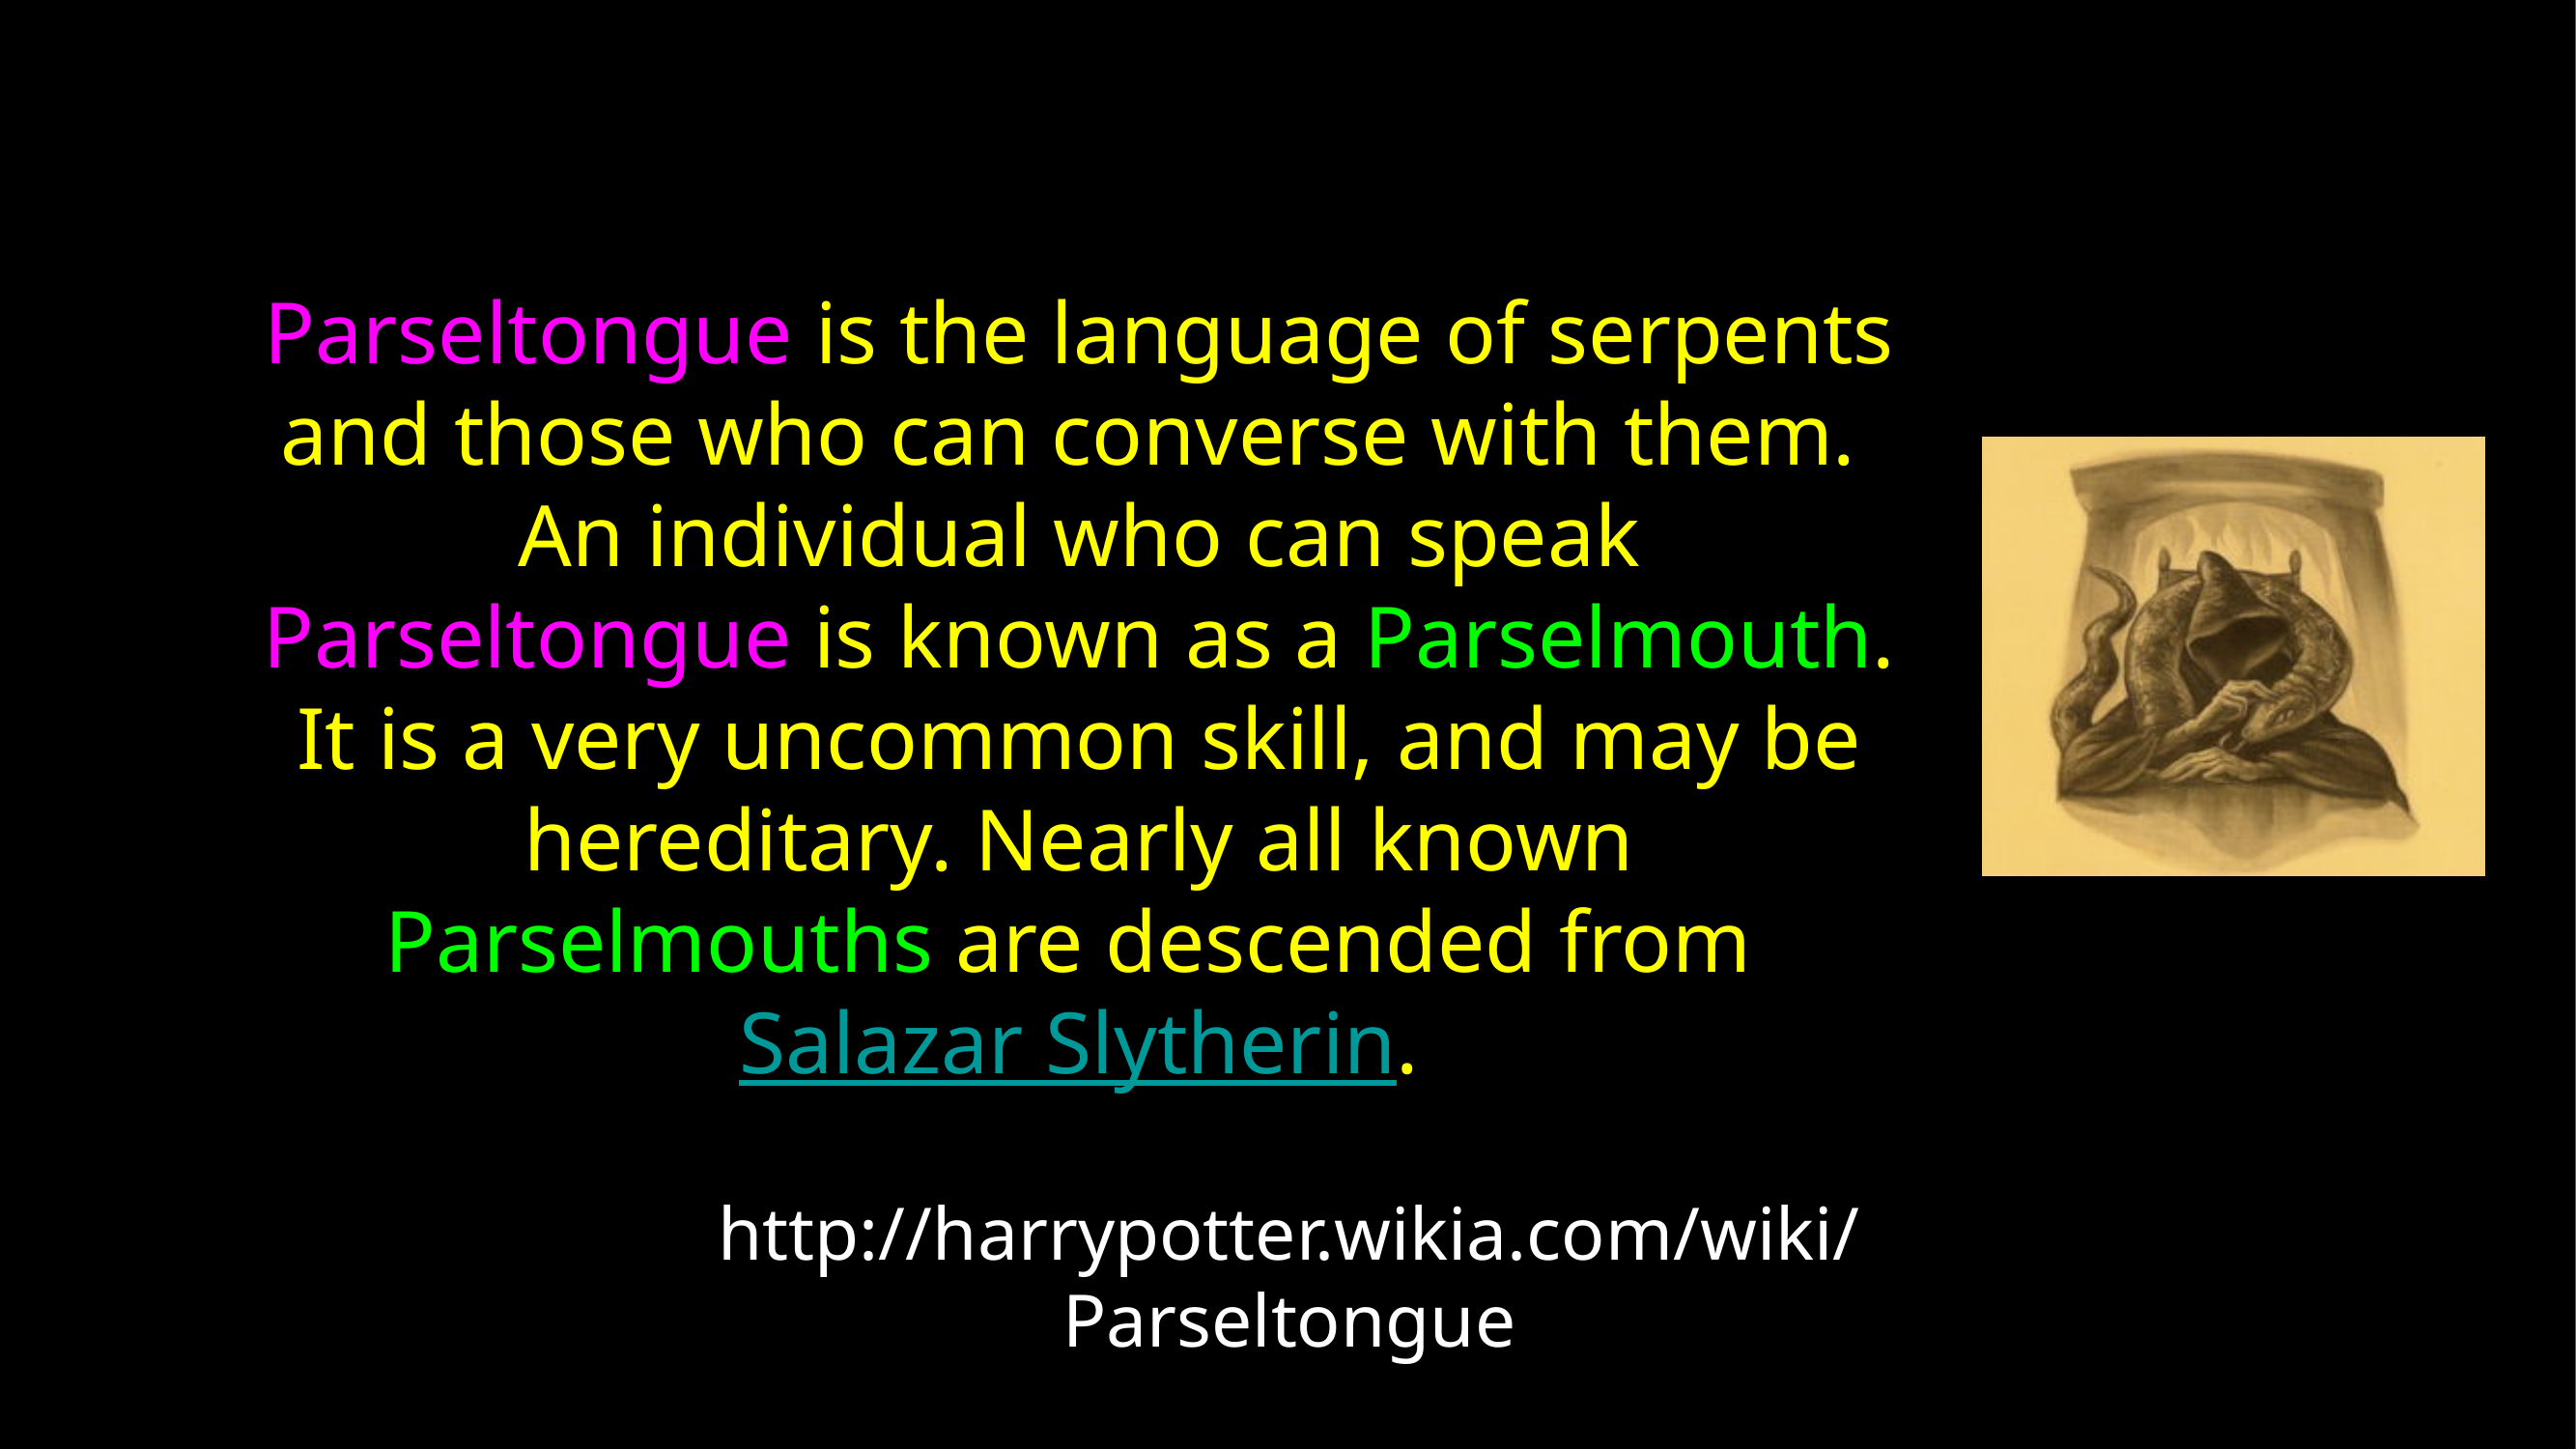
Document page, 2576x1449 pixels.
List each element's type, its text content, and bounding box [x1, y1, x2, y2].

text_box Parseltongue is the language of serpents and those who can converse with them. An individual who can speak Parseltongue is known as a Parselmouth. It is a very uncommon skill, and may be hereditary. Nearly all known Parselmouths are descended from Salazar Slytherin. [246, 338, 1911, 1045]
text_box http://harrypotter.wikia.com/wiki/Parseltongue [525, 1225, 2053, 1324]
picture [1981, 436, 2486, 876]
